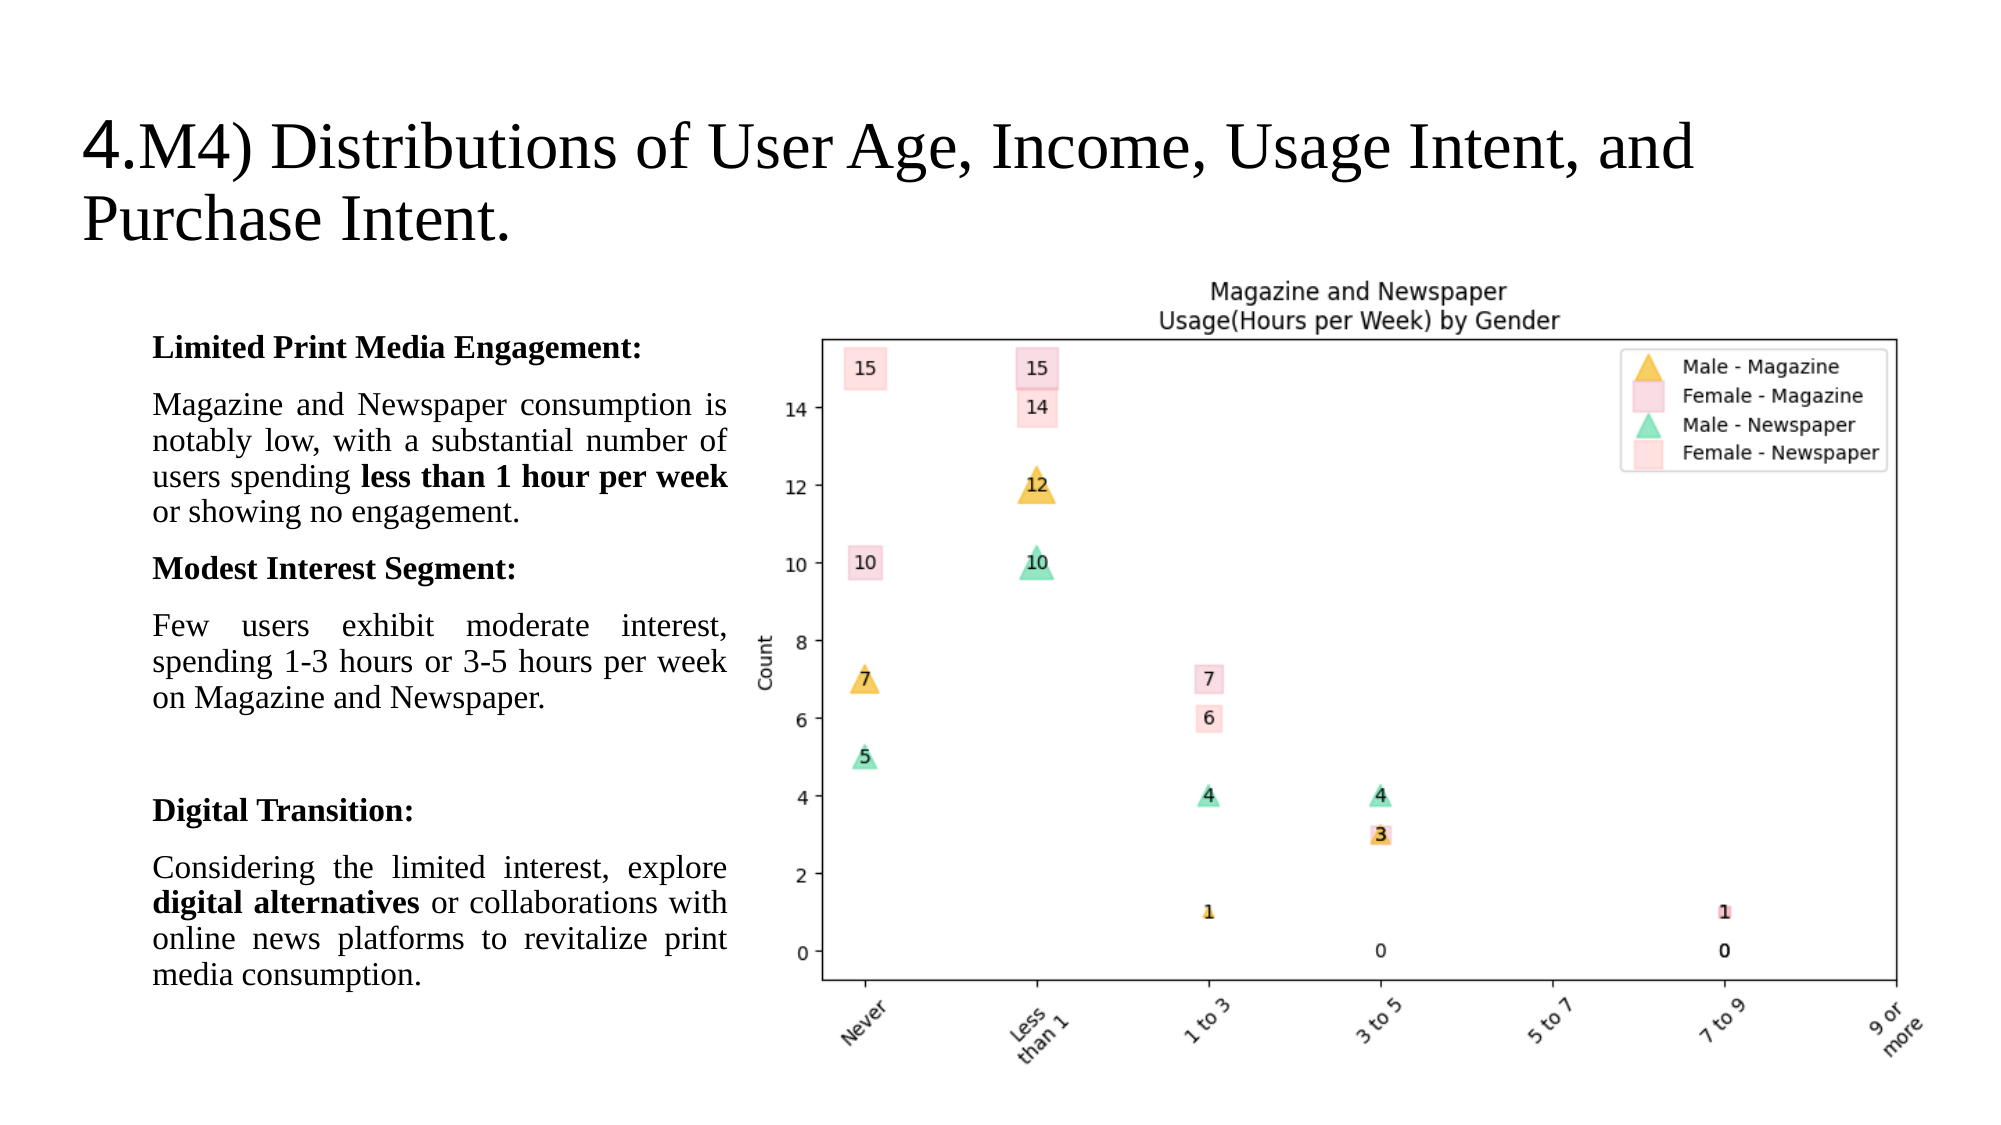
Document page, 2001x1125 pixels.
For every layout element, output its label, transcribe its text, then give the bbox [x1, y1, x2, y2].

title 4.M4) Distributions of User Age, Income, Usage Intent, and Purchase Intent. [67, 59, 1942, 307]
list Limited Print Media Engagement: Magazine and Newspaper consumption is notably low, with a substantial number of users spending less than 1 hour per week or showing no engagement. Modest Interest Segment: Few users exhibit moderate interest, spending 1-3 hours or 3-5 hours per week on Magazine and Newspaper. Digital Transition: Considering the limited interest, explore digital alternatives or collaborations with online news platforms to revitalize print media consumption. [137, 322, 744, 1110]
picture [743, 267, 1942, 1081]
